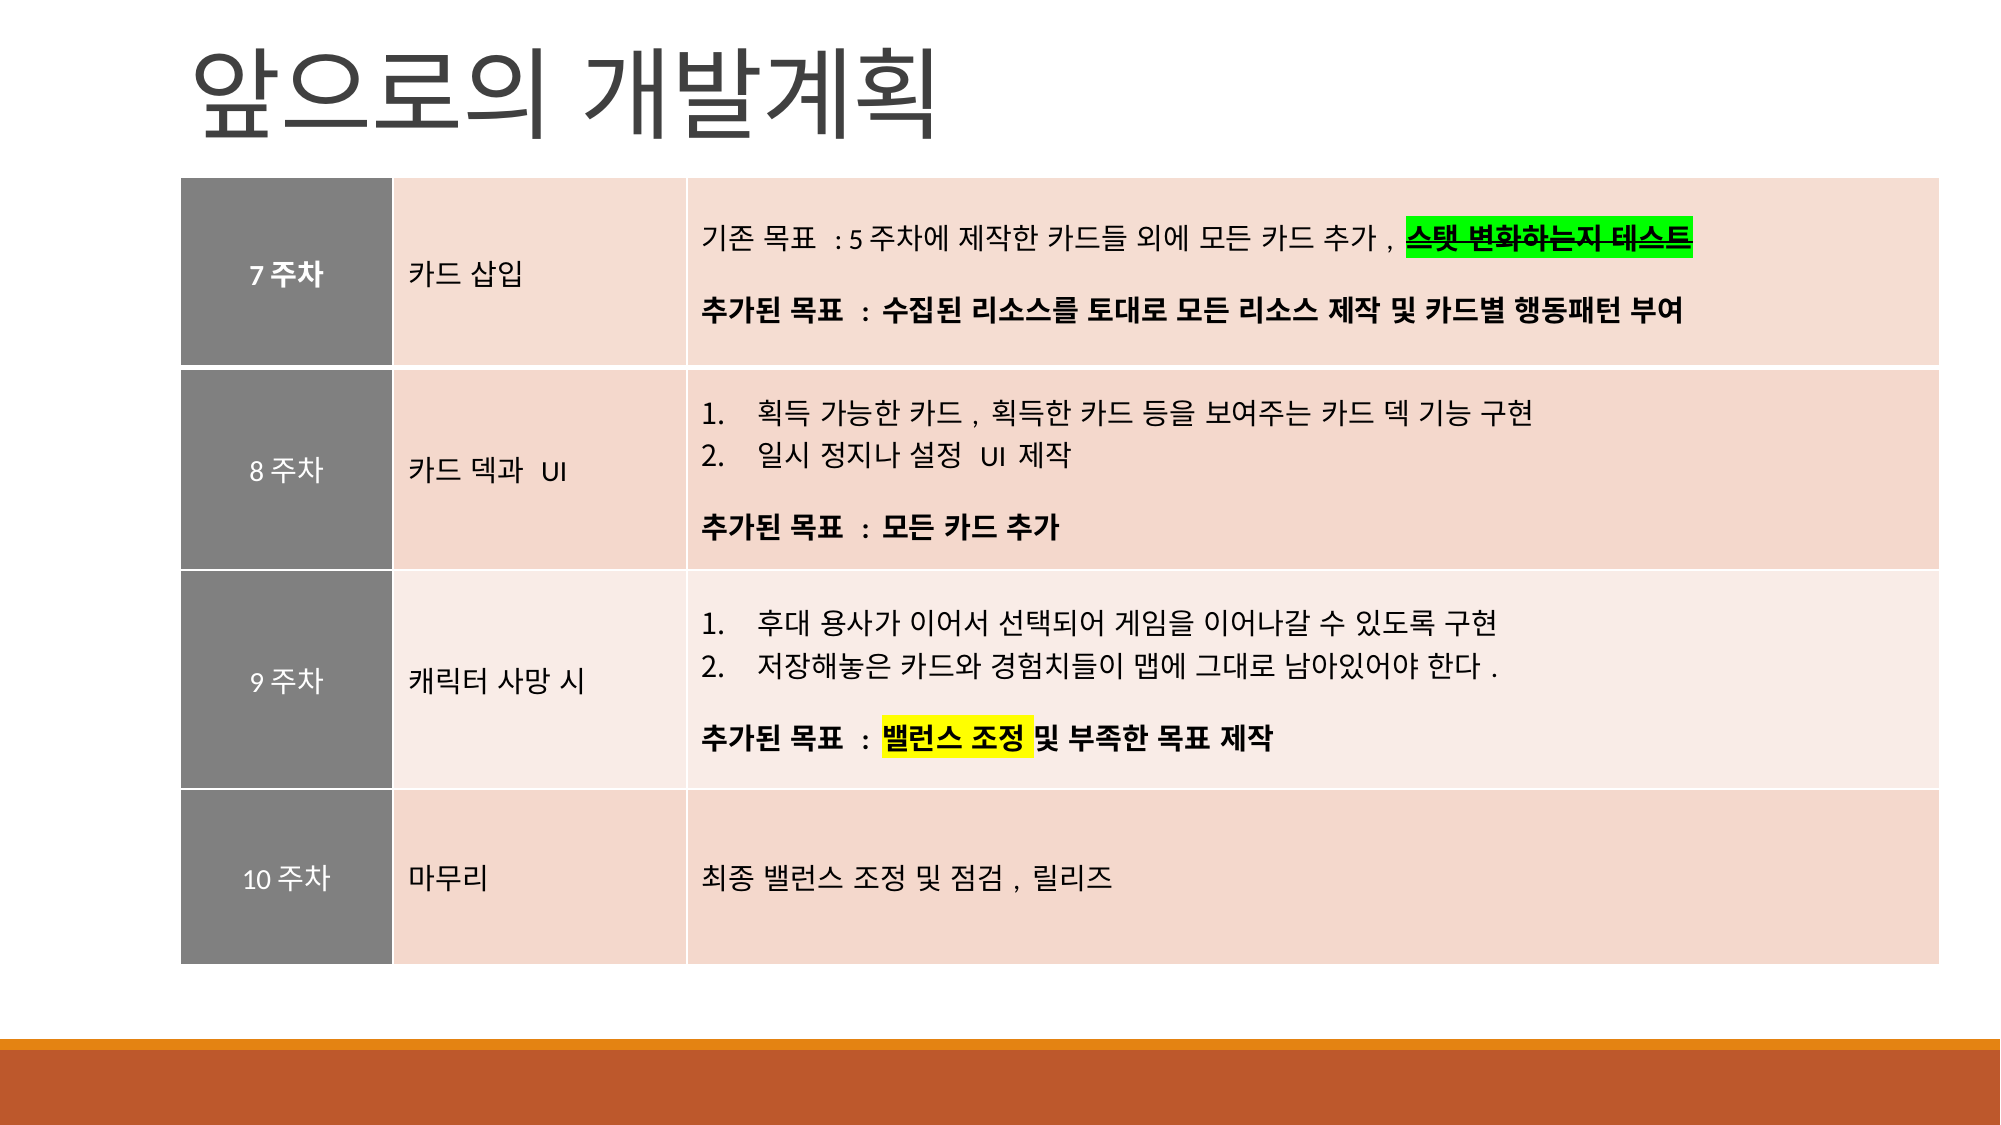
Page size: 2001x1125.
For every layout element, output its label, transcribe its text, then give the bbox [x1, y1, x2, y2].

table_header 기존 목표 : 5주차에 제작한 카드들 외에 모든 카드 추가, 스탯 변화하는지 테스트 추가된 목표 : 수집된 리소스를 토대로 모든 리소스 제작 및 카드별 행동패턴 부여 [688, 178, 1939, 365]
table_cell 8주차 [181, 370, 392, 569]
table_cell 마무리 [394, 790, 686, 964]
table_cell 최종 밸런스 조정 및 점검, 릴리즈 [688, 790, 1939, 964]
title 앞으로의 개발계획 [174, 0, 1825, 160]
table_cell 캐릭터 사망 시 [394, 571, 686, 788]
table_cell 9주차 [181, 571, 392, 788]
table_cell 후대 용사가 이어서 선택되어 게임을 이어나갈 수 있도록 구현 저장해놓은 카드와 경험치들이 맵에 그대로 남아있어야 한다. 추가된 목표 : 밸런스 조정 및 부족한 목표 제작 [688, 571, 1939, 788]
table_header 7주차 [181, 178, 392, 365]
table_cell 10주차 [181, 790, 392, 964]
table_cell 카드 덱과 UI [394, 370, 686, 569]
table_cell 획득 가능한 카드, 획득한 카드 등을 보여주는 카드 덱 기능 구현 일시 정지나 설정 UI 제작 추가된 목표 : 모든 카드 추가 [688, 370, 1939, 569]
table_header 카드 삽입 [394, 178, 686, 365]
